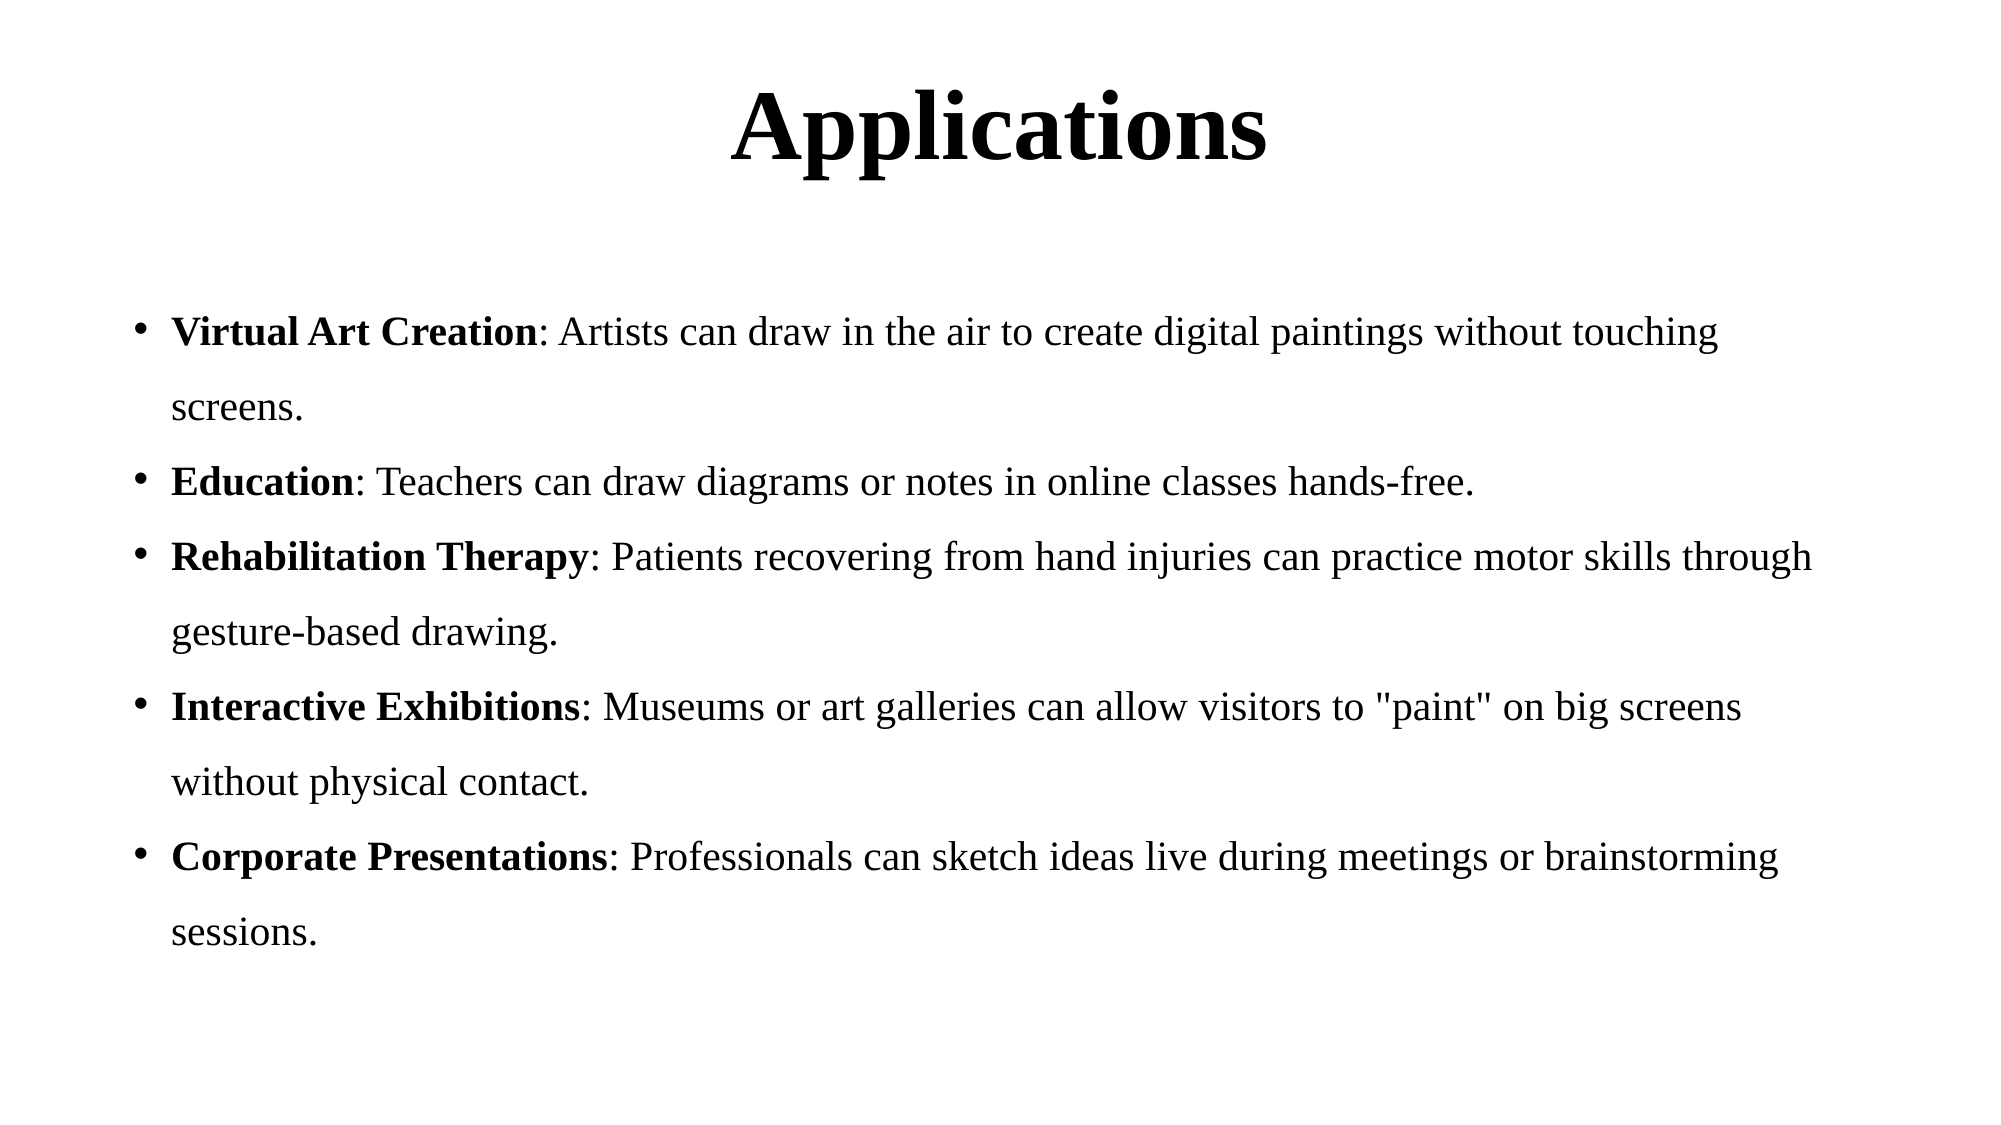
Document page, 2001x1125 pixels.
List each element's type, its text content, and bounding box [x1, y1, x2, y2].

title Applications [137, 18, 1863, 237]
list Virtual Art Creation: Artists can draw in the air to create digital paintings without touching screens. Education: Teachers can draw diagrams or notes in online classes hands-free. Rehabilitation Therapy: Patients recovering from hand injuries can practice motor skills through gesture-based drawing. Interactive Exhibitions: Museums or art galleries can allow visitors to "paint" on big screens without physical contact. Corporate Presentations: Professionals can sketch ideas live during meetings or brainstorming sessions. [118, 270, 1863, 961]
